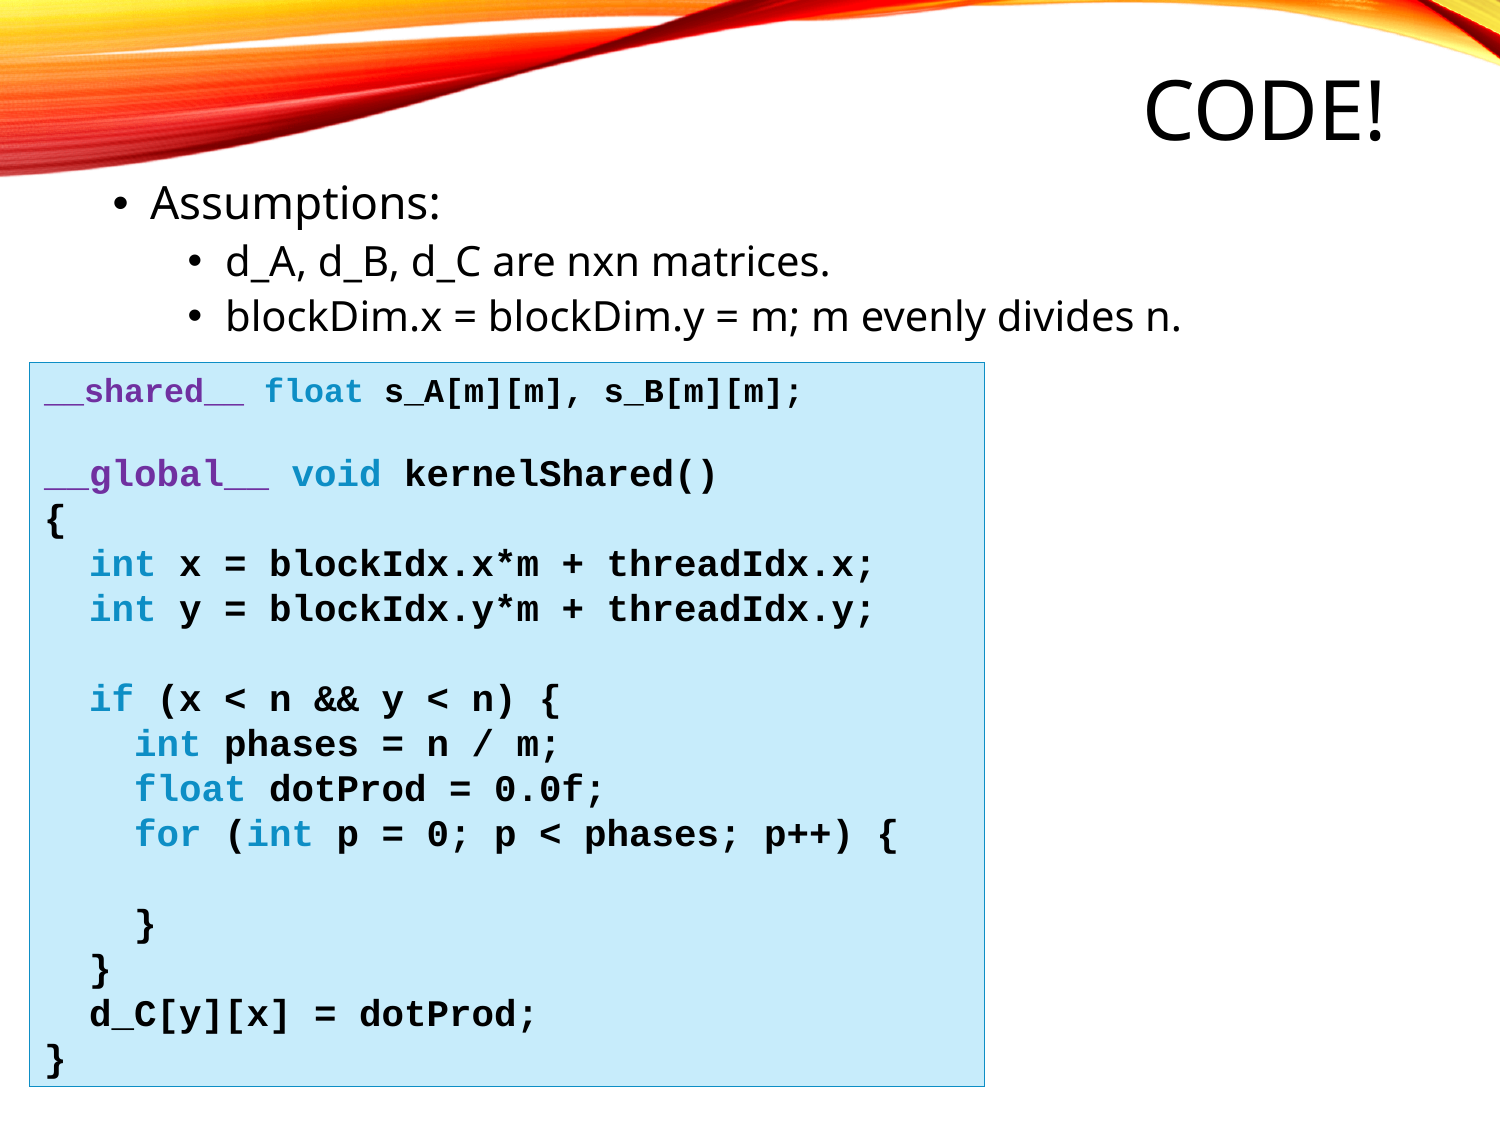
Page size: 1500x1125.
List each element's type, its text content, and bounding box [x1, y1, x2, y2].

text_box __shared__ float s_A[m][m], s_B[m][m]; __global__ void kernelShared() { int x = blockIdx.x*m + threadIdx.x; int y = blockIdx.y*m + threadIdx.y; if (x < n && y < n) { int phases = n / m; float dotProd = 0.0f; for (int p = 0; p < phases; p++) { } } d_C[y][x] = dotProd; } [29, 362, 985, 1087]
picture [0, 0, 1500, 178]
text_box Assumptions: d_A, d_B, d_C are nxn matrices. blockDim.x = blockDim.y = m; m evenly divides n. [97, 172, 1403, 363]
title Code! [356, 7, 1403, 172]
